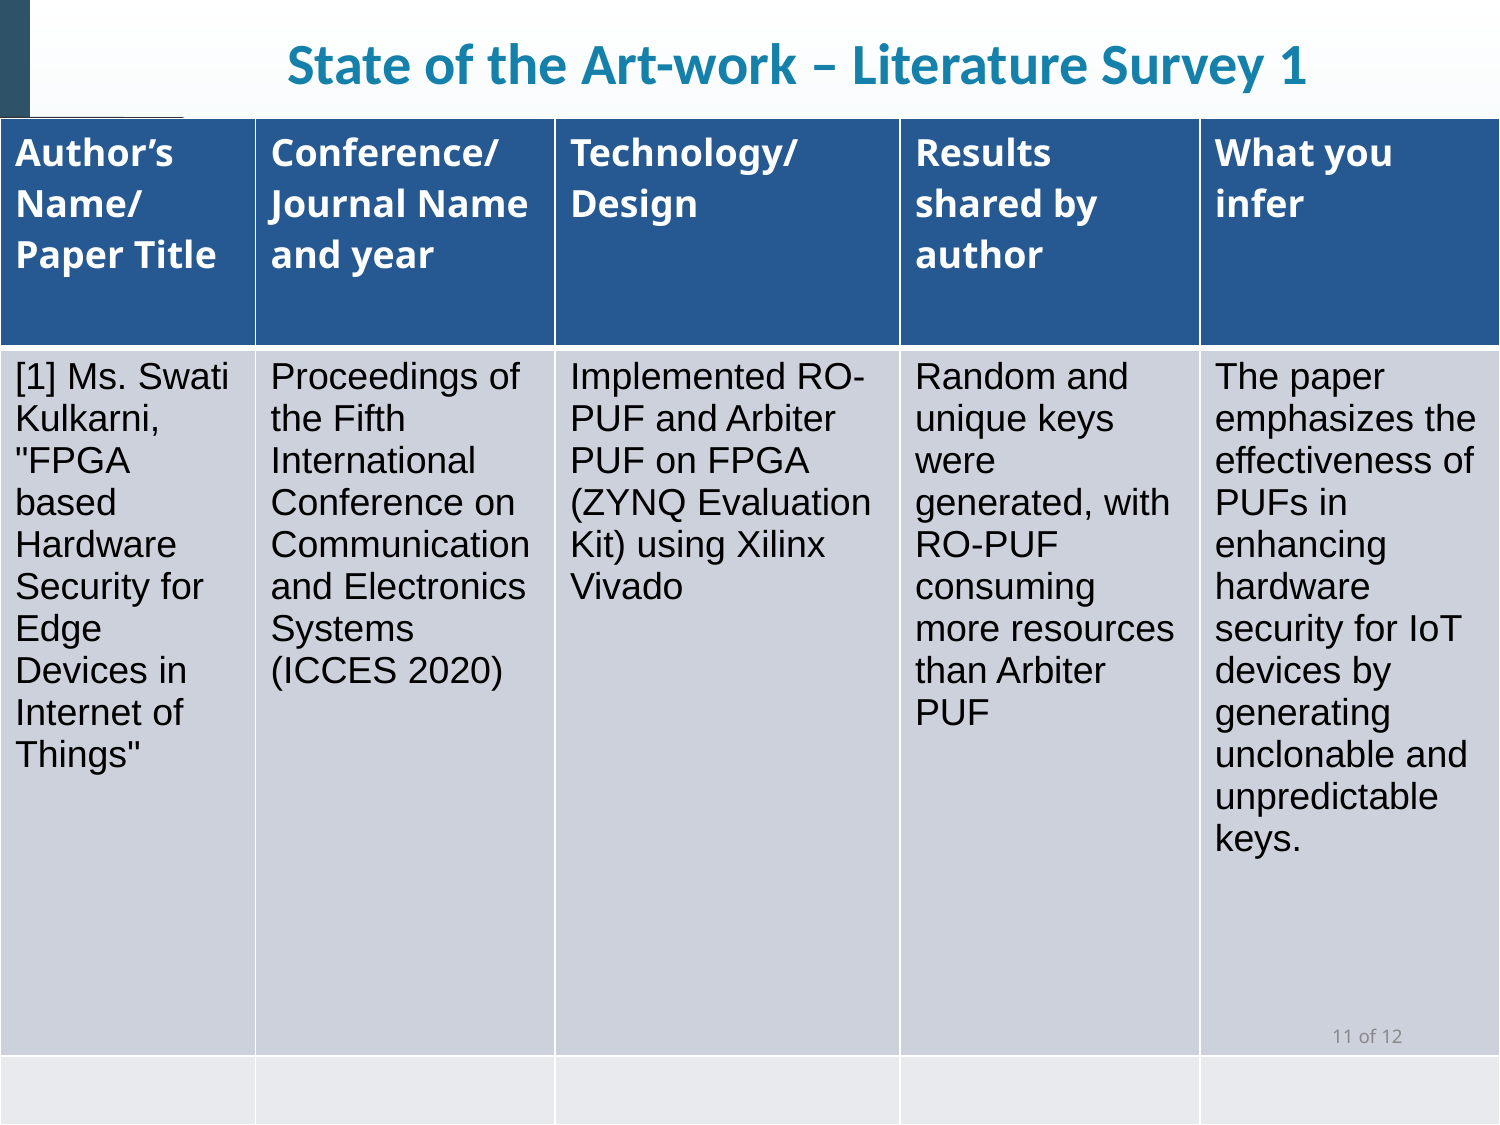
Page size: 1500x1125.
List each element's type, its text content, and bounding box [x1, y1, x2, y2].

table_header Results shared by author [901, 119, 1199, 345]
table_cell [1201, 1057, 1499, 1124]
table_cell Proceedings of the Fifth International Conference on Communication and Electronics Systems (ICCES 2020) [256, 351, 554, 1055]
table_cell [1, 1057, 255, 1124]
table_cell [556, 1057, 899, 1124]
table_cell The paper emphasizes the effectiveness of PUFs in enhancing hardware security for IoT devices by generating unclonable and unpredictable keys. [1201, 351, 1499, 1055]
table_cell [256, 1057, 554, 1124]
table_header Technology/ Design [556, 119, 899, 345]
text_box 11 of 12 [1303, 1007, 1432, 1068]
table_header Conference/Journal Name and year [256, 119, 554, 345]
table_cell [1] Ms. Swati Kulkarni, "FPGA based Hardware Security for Edge Devices in Internet of Things" [1, 351, 255, 1055]
table_cell Implemented RO-PUF and Arbiter PUF on FPGA (ZYNQ Evaluation Kit) using Xilinx Vivado​ [556, 351, 899, 1055]
table_cell Random and unique keys were generated, with RO-PUF consuming more resources than Arbiter PUF​ [901, 351, 1199, 1055]
table_header What you infer [1201, 119, 1499, 345]
title State of the Art-work – Literature Survey 1 [272, 18, 1353, 118]
table_header Author’s Name/ Paper Title [1, 119, 255, 345]
table_cell [901, 1057, 1199, 1124]
